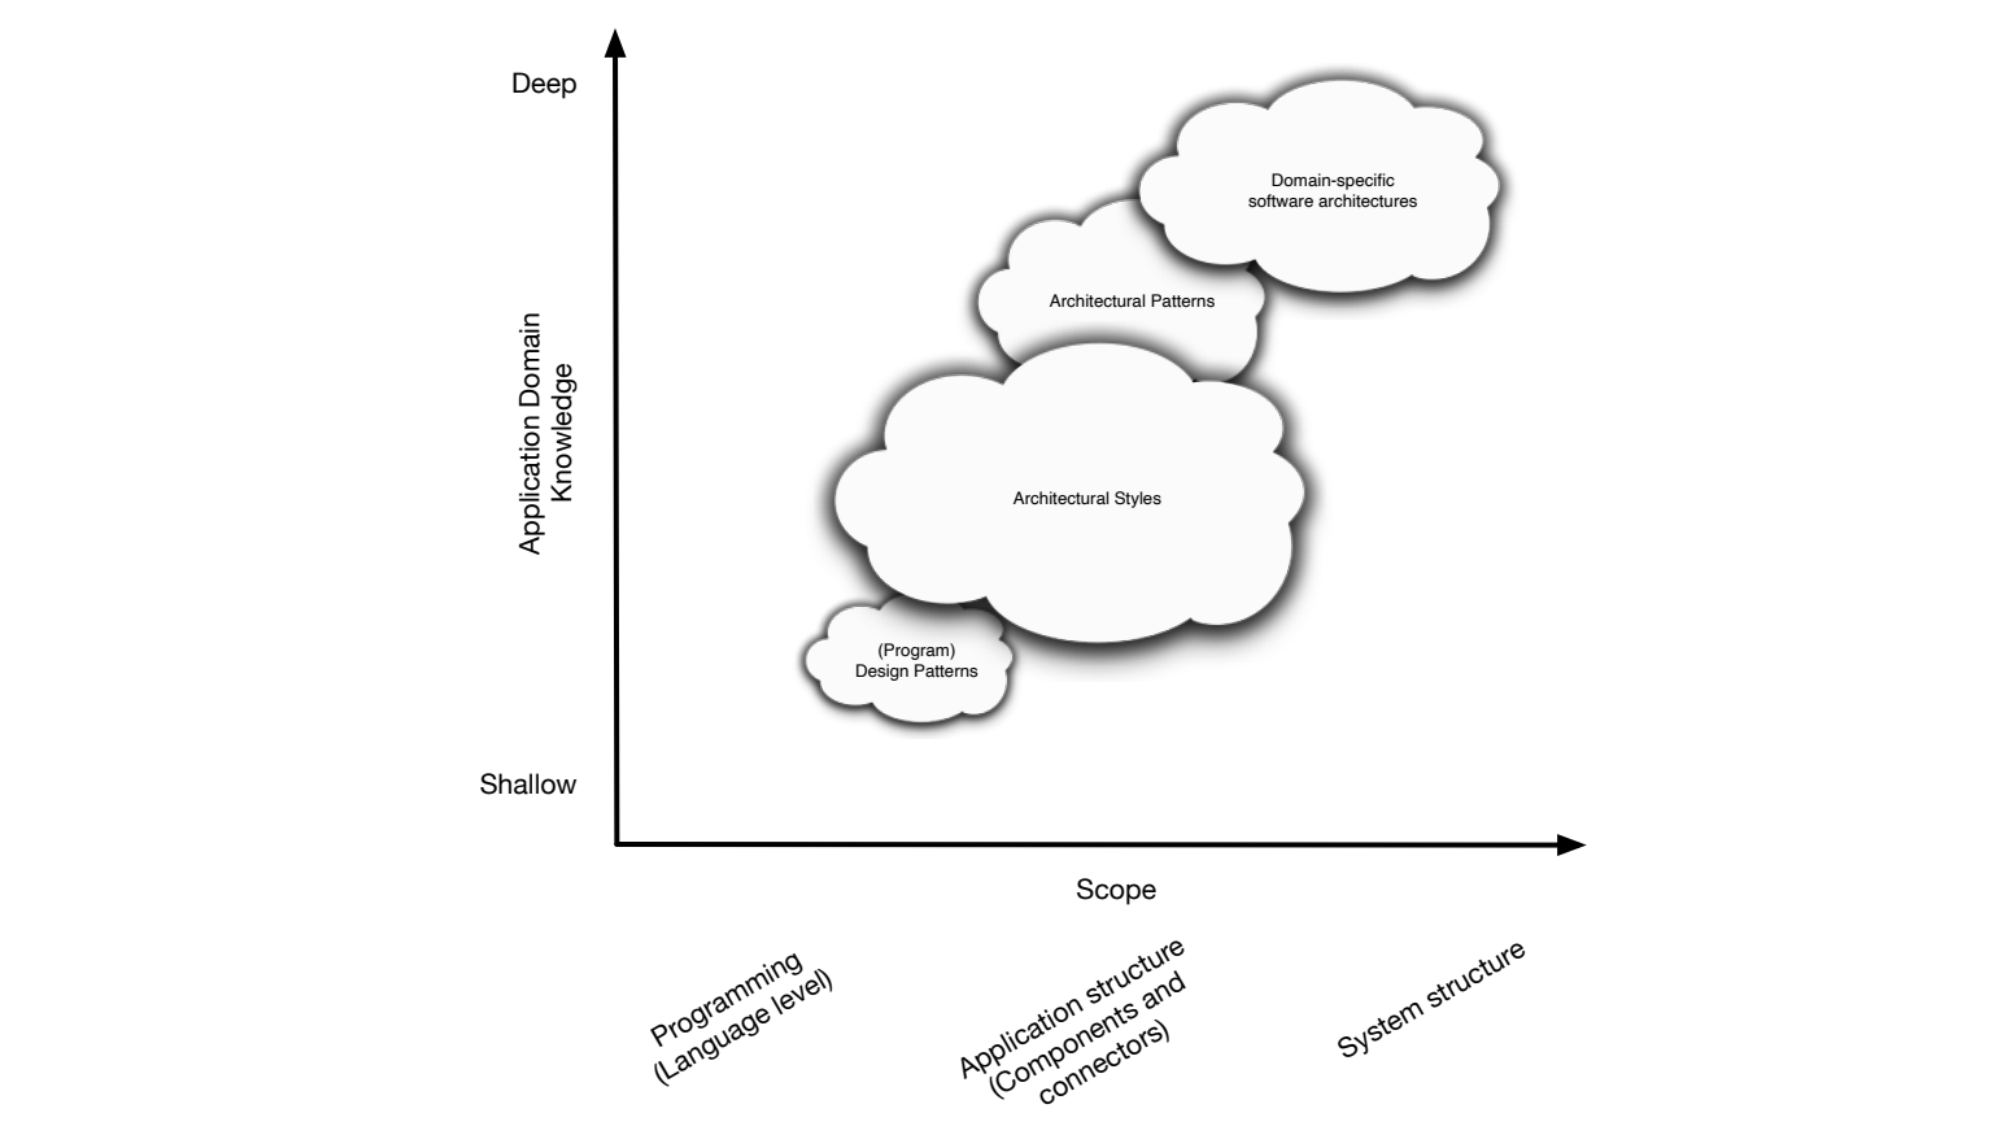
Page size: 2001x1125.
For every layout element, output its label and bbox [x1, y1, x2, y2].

picture [387, 24, 1589, 1125]
